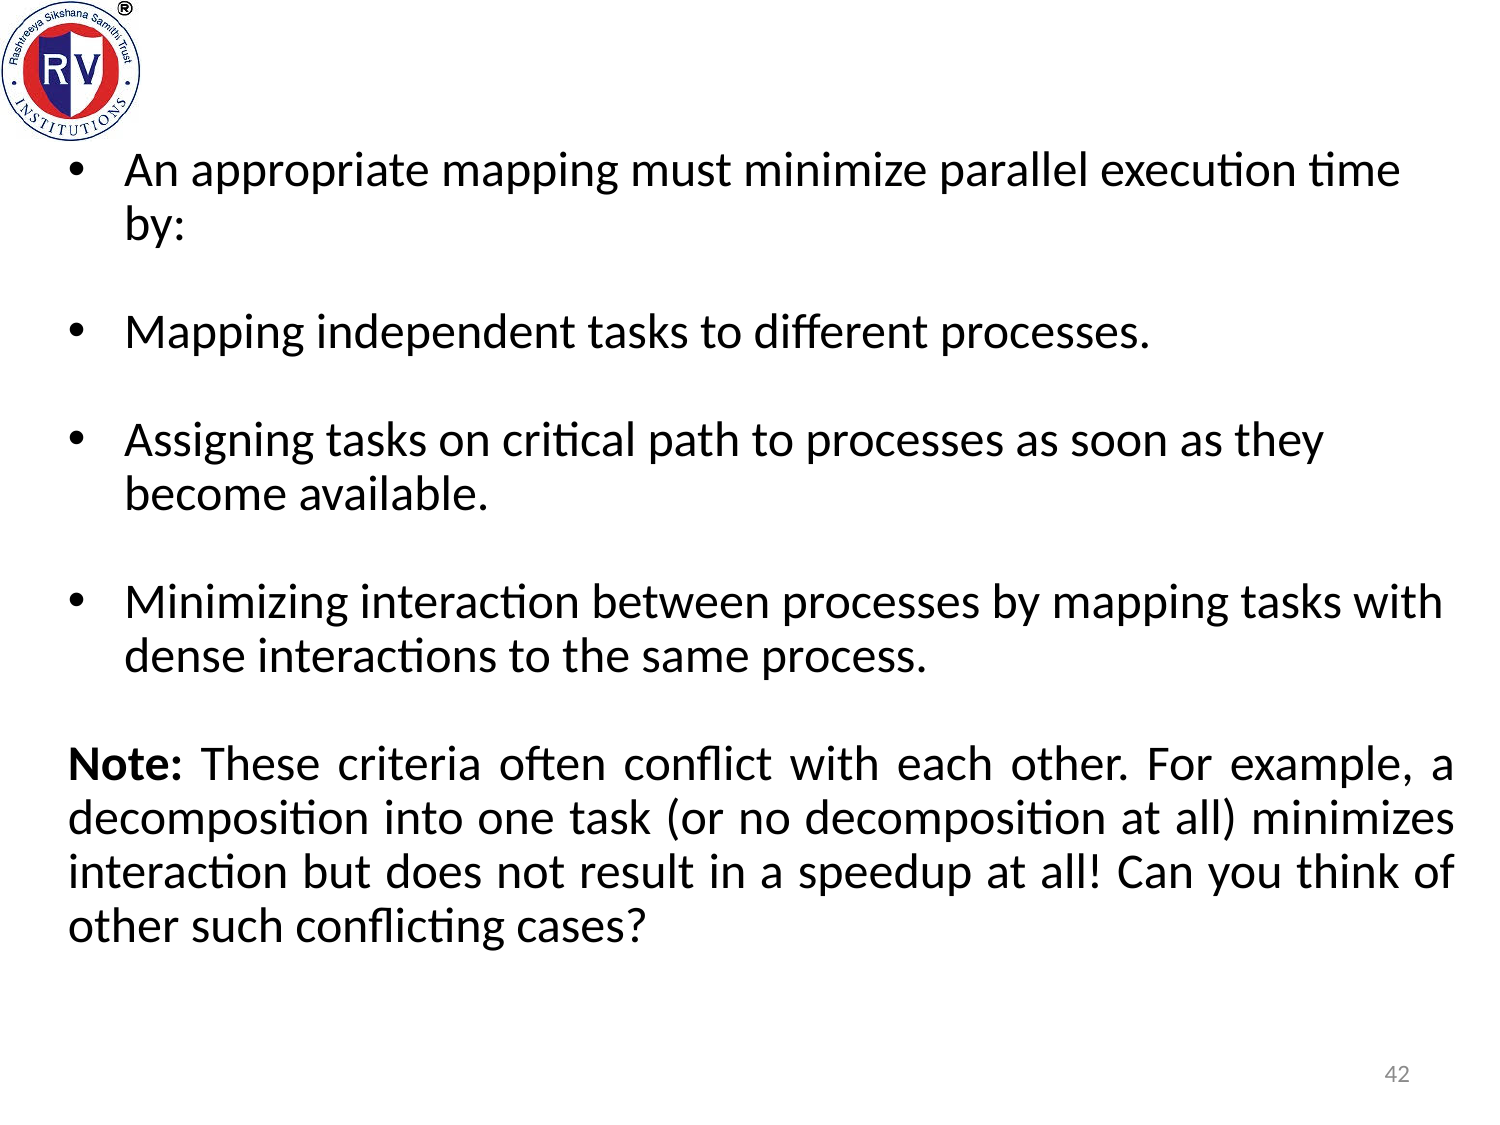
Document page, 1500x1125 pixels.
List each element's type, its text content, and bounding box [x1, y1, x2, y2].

picture [0, 0, 142, 142]
text_box An appropriate mapping must minimize parallel execution time by: Mapping independent tasks to different processes. Assigning tasks on critical path to processes as soon as they become available. Minimizing interaction between processes by mapping tasks with dense interactions to the same process. Note: These criteria often conflict with each other. For example, a decomposition into one task (or no decomposition at all) minimizes interaction but does not result in a speedup at all! Can you think of other such conflicting cases? [53, 136, 1471, 1021]
slide_number 42 [1074, 1042, 1425, 1103]
